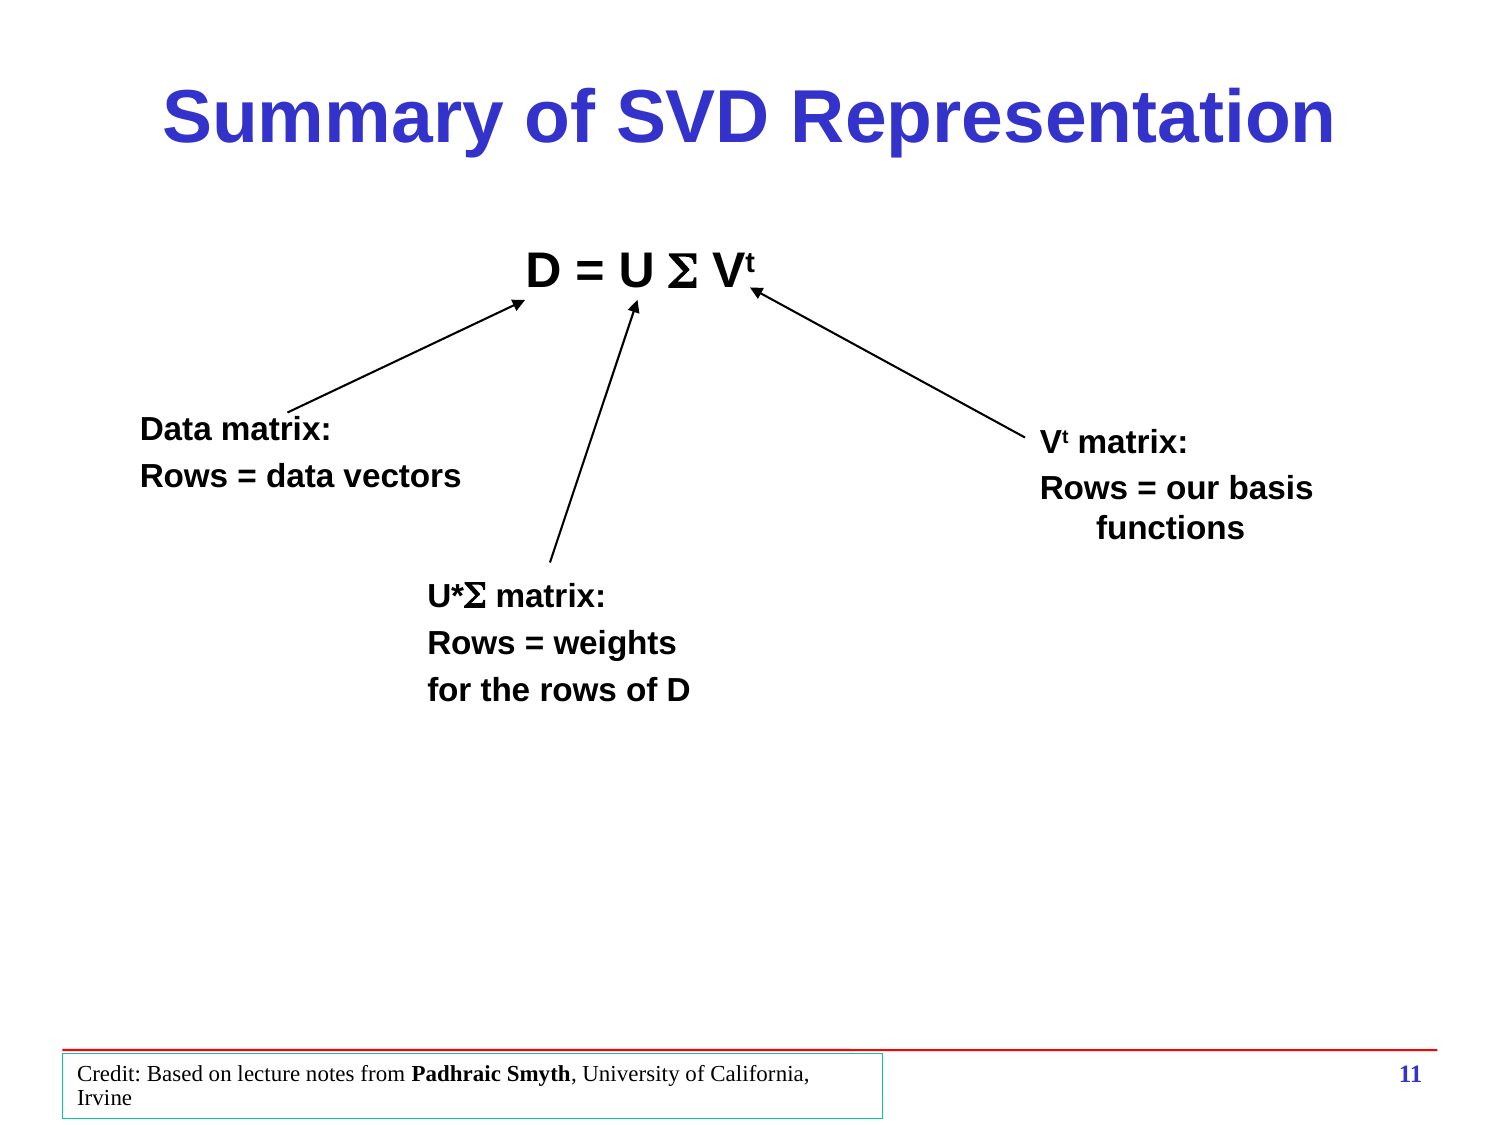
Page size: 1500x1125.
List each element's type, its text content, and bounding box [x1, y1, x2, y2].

text_box Data matrix: Rows = data vectors [124, 399, 488, 513]
text_box Credit: Based on lecture notes from Padhraic Smyth, University of California, Irvine [62, 1053, 883, 1119]
slide_number 11 [1124, 1049, 1438, 1101]
text_box [549, 299, 640, 563]
text_box D = U S Vt [500, 174, 850, 325]
title Summary of SVD Representation [74, 62, 1426, 163]
text_box U*S matrix: Rows = weights for the rows of D [412, 562, 775, 675]
text_box Vt matrix: Rows = our basis functions [1024, 412, 1388, 525]
text_box [750, 287, 1026, 438]
text_box [315, 299, 526, 399]
